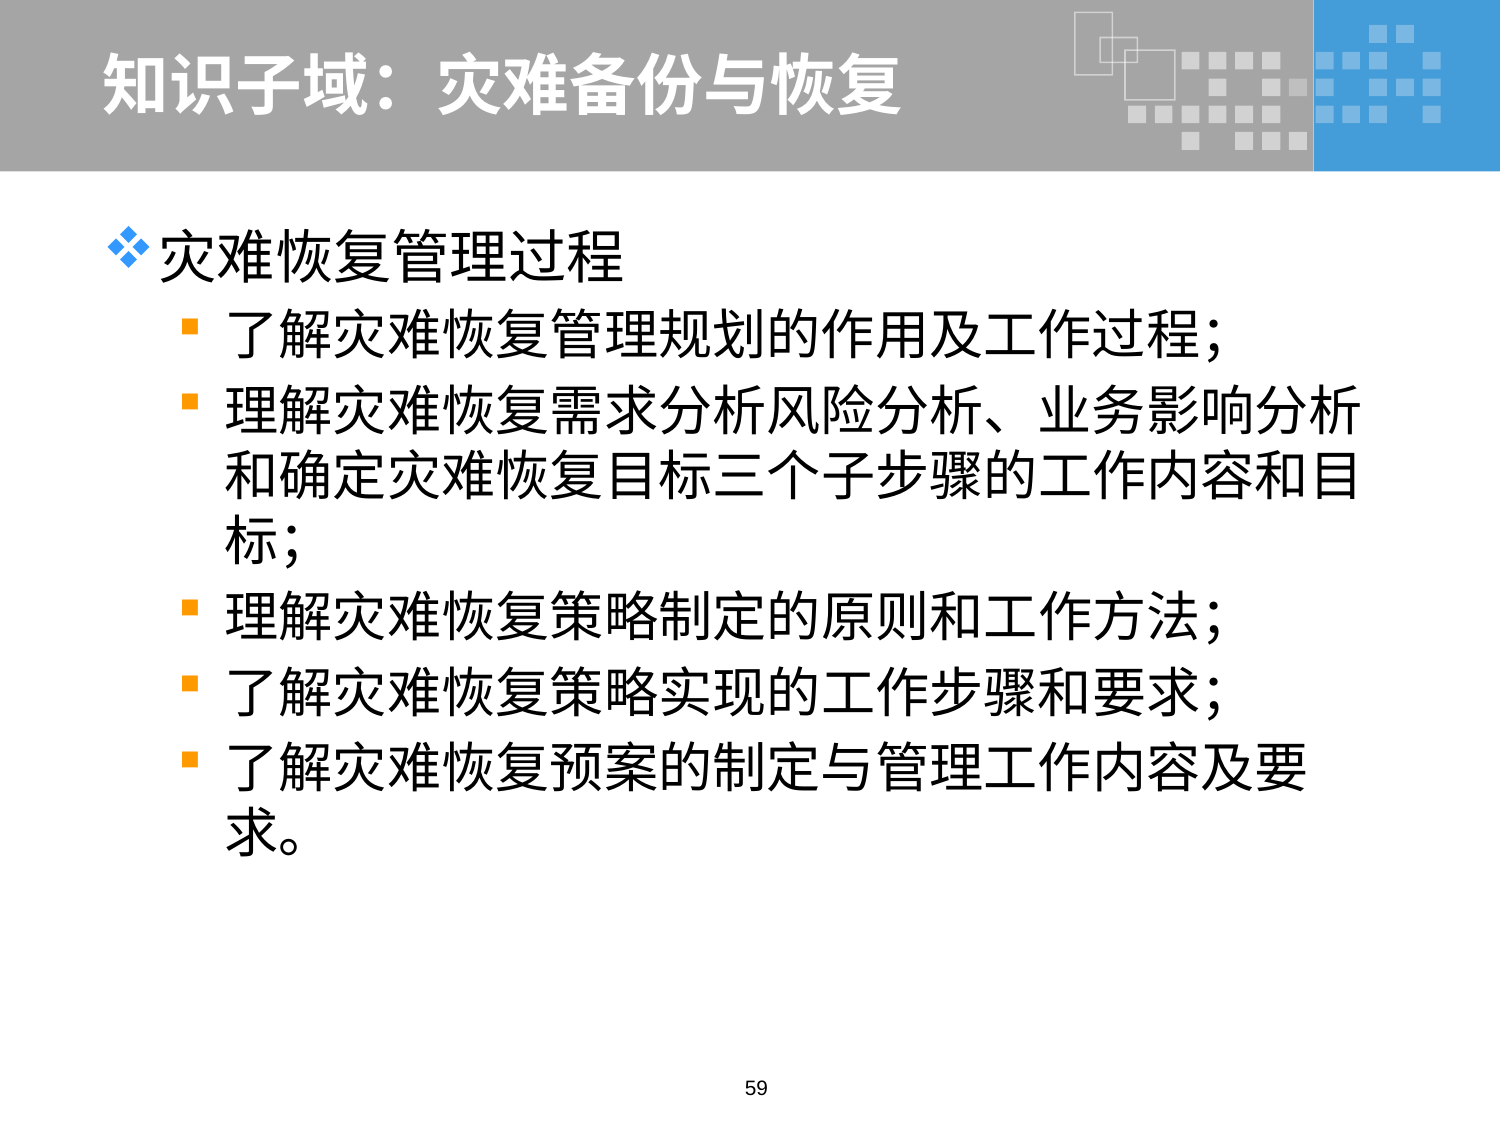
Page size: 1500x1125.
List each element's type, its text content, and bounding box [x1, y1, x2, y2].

slide_number 59 [687, 1066, 826, 1111]
list 灾难恢复管理过程 了解灾难恢复管理规划的作用及工作过程； 理解灾难恢复需求分析风险分析、业务影响分析和确定灾难恢复目标三个子步骤的工作内容和目标； 理解灾难恢复策略制定的原则和工作方法； 了解灾难恢复策略实现的工作步骤和要求； 了解灾难恢复预案的制定与管理工作内容及要求。 [87, 212, 1432, 1050]
title 知识子域：灾难备份与恢复 [87, 42, 1252, 123]
